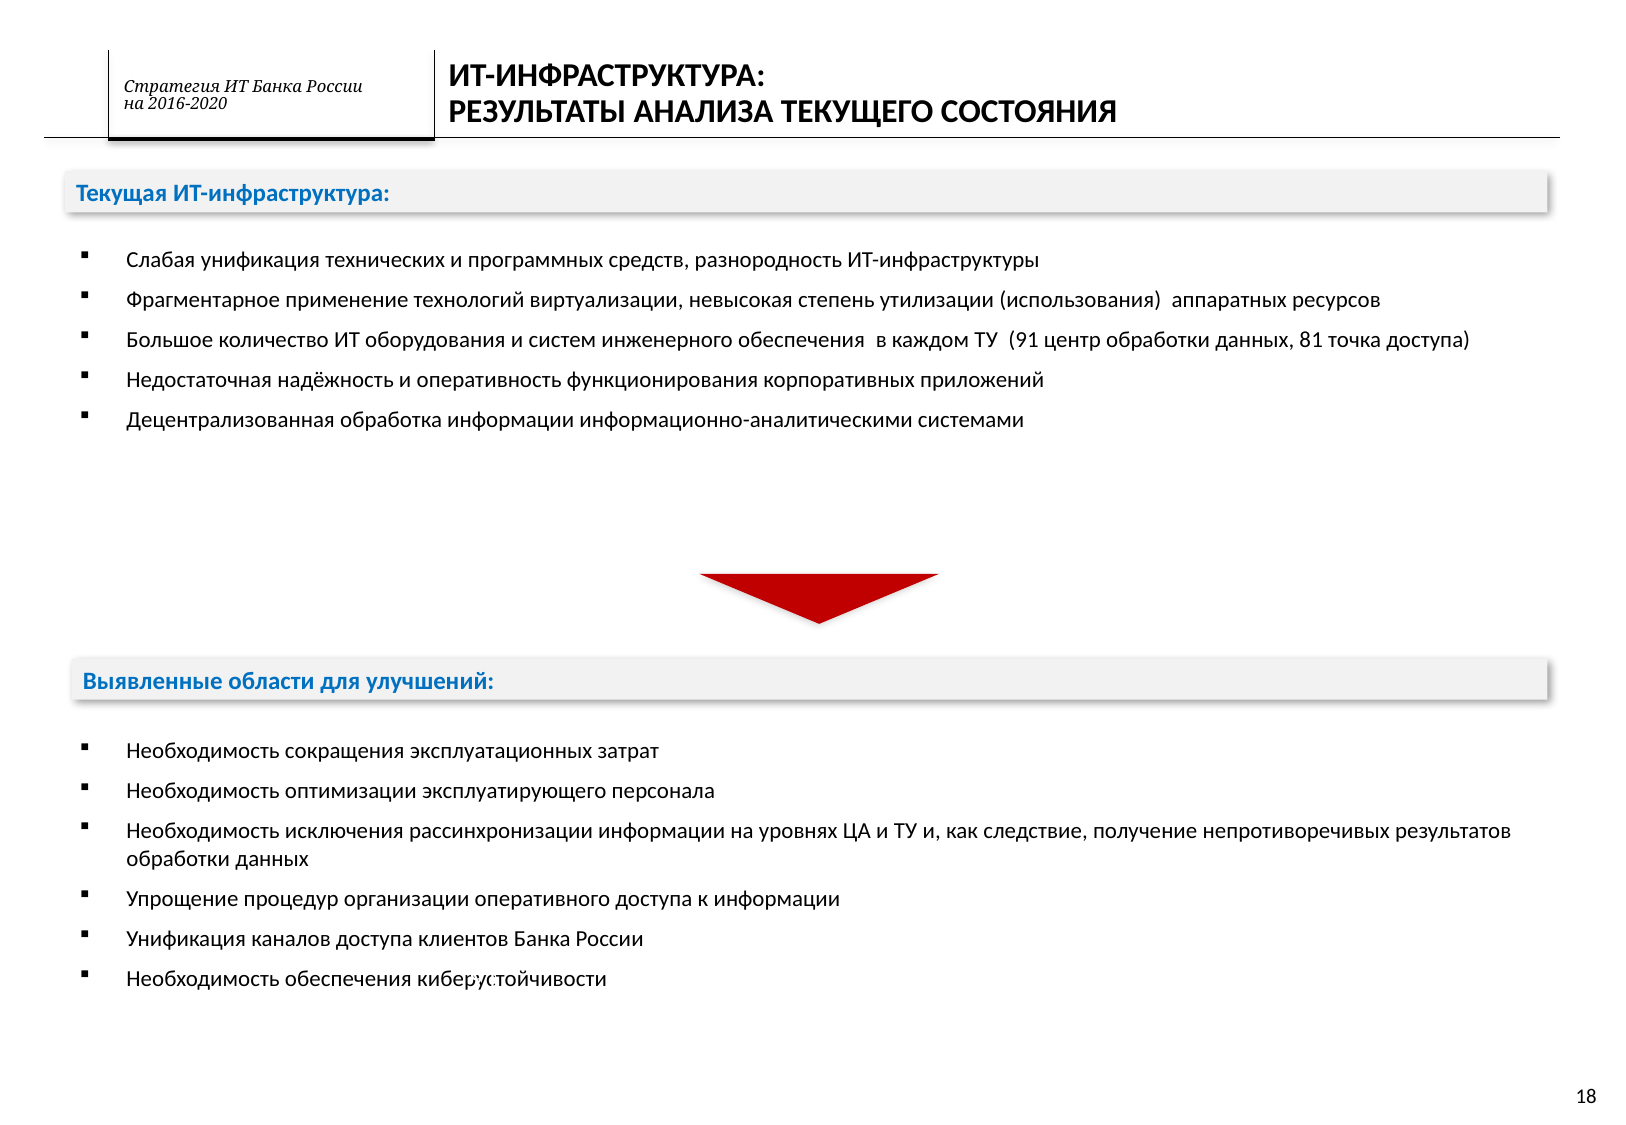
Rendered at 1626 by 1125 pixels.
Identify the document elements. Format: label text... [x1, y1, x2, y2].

text_box Выявленные области для улучшений: [71, 658, 1548, 700]
text_box [699, 573, 940, 624]
text_box ИТ-инфраструктура: Результаты Анализа текущего состояния [434, 58, 1406, 129]
text_box 91 [469, 963, 512, 1006]
text_box Необходимость сокращения эксплуатационных затрат Необходимость оптимизации эксплуатирующего персонала Необходимость исключения рассинхронизации информации на уровнях ЦА и ТУ и, как следствие, получение непротиворечивых результатов обработки данных Упрощение процедур организации оперативного доступа к информации Унификация каналов доступа клиентов Банка России Необходимость обеспечения киберустойчивости [64, 728, 1548, 999]
text_box Слабая унифи­кация технических и программных средств, разнородность ИТ-инфраструктуры Фрагментарное применение технологий виртуализации, невысокая степень утилизации (использования) аппаратных ресурсов Большое количество ИТ оборудования и систем инженерного обеспечения в каждом ТУ (91 центр обработки данных, 81 точка доступа) Недостаточная надёжность и оперативность функционирования корпоративных приложений Децентрализованная обработка информации информационно-аналитическими системами [64, 237, 1520, 440]
text_box Текущая ИТ-инфраструктура: [64, 171, 1548, 213]
text_box 18 [1547, 1065, 1625, 1125]
